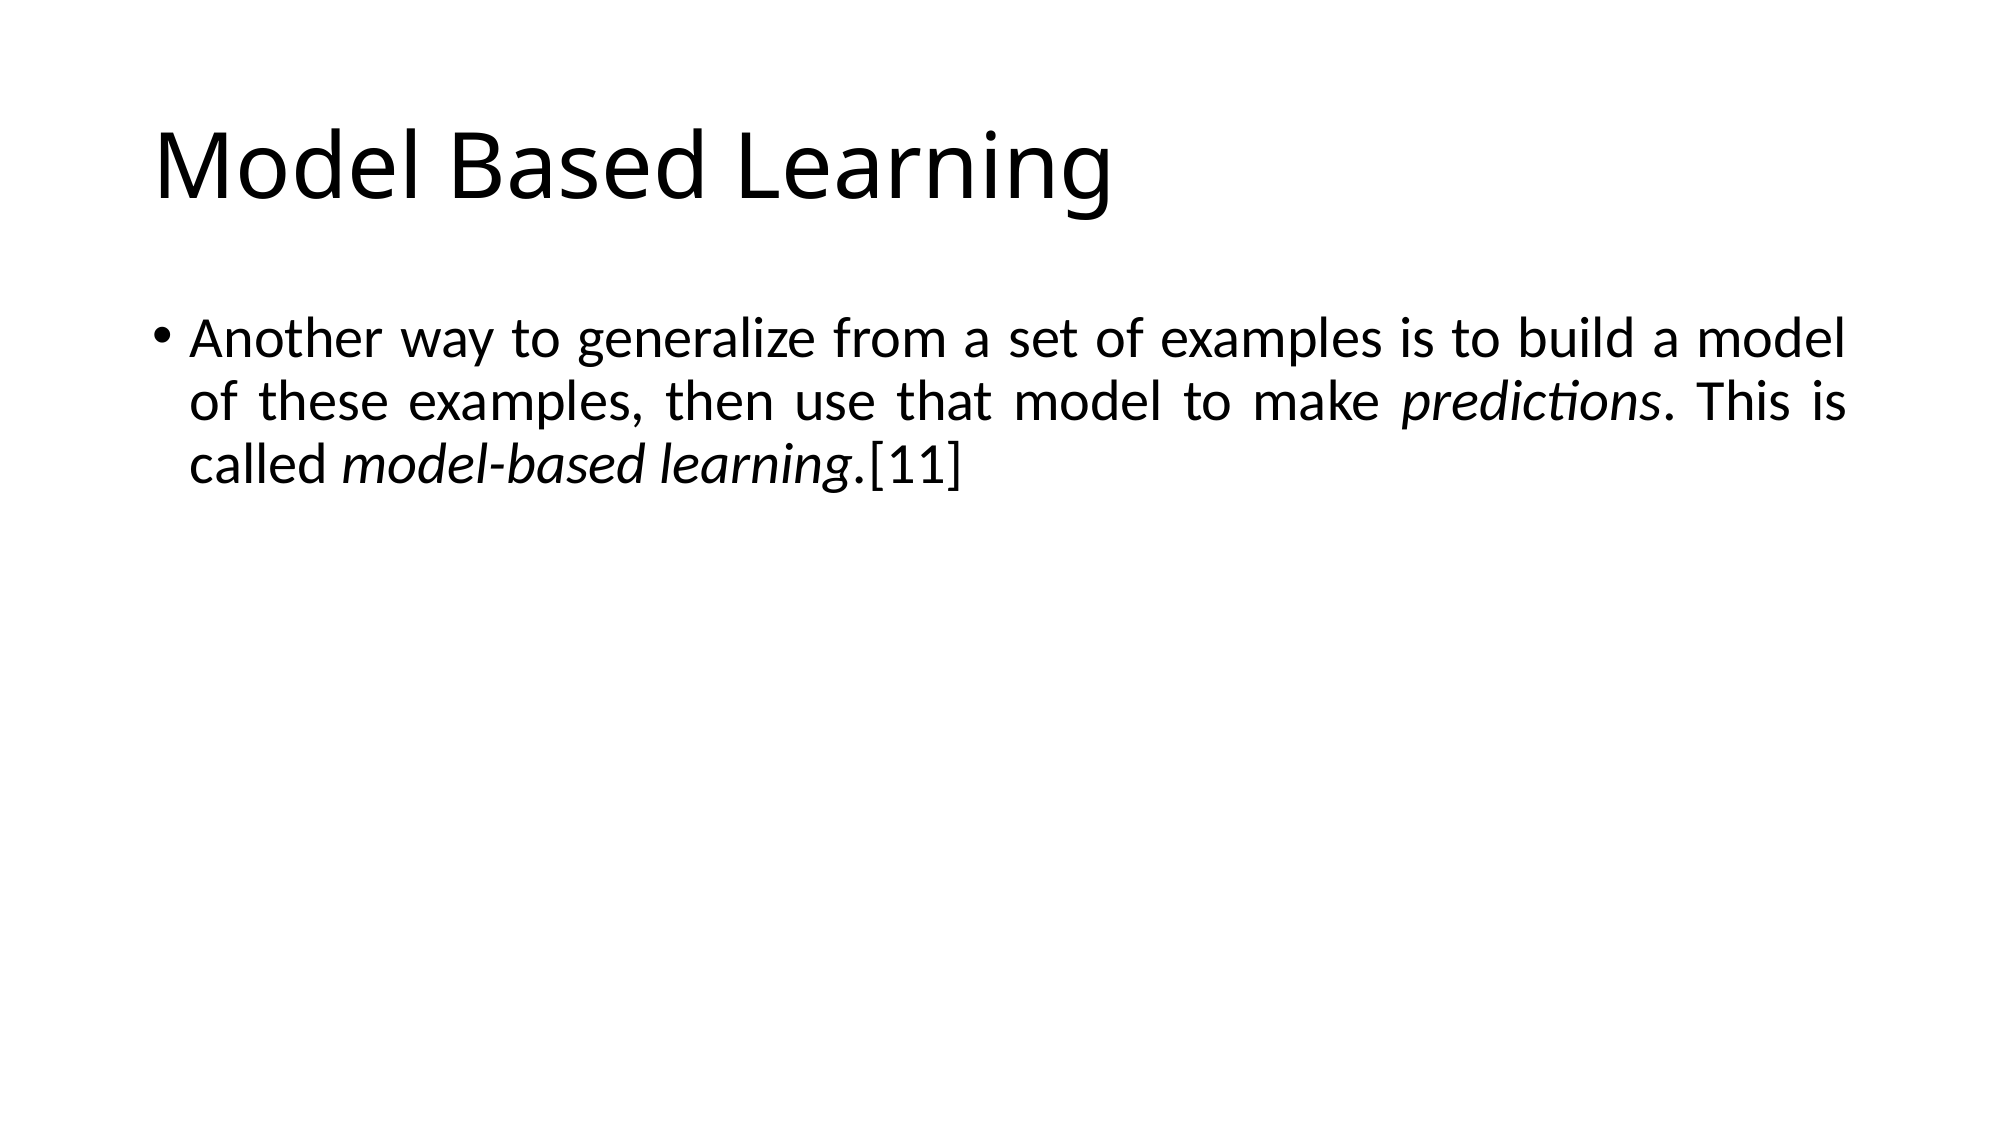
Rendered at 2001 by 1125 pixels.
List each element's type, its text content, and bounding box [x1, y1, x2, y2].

title Model Based Learning [137, 59, 1863, 278]
list Another way to generalize from a set of examples is to build a model of these examples, then use that model to make predictions. This is called model-based learning.[11] [137, 299, 1863, 1014]
